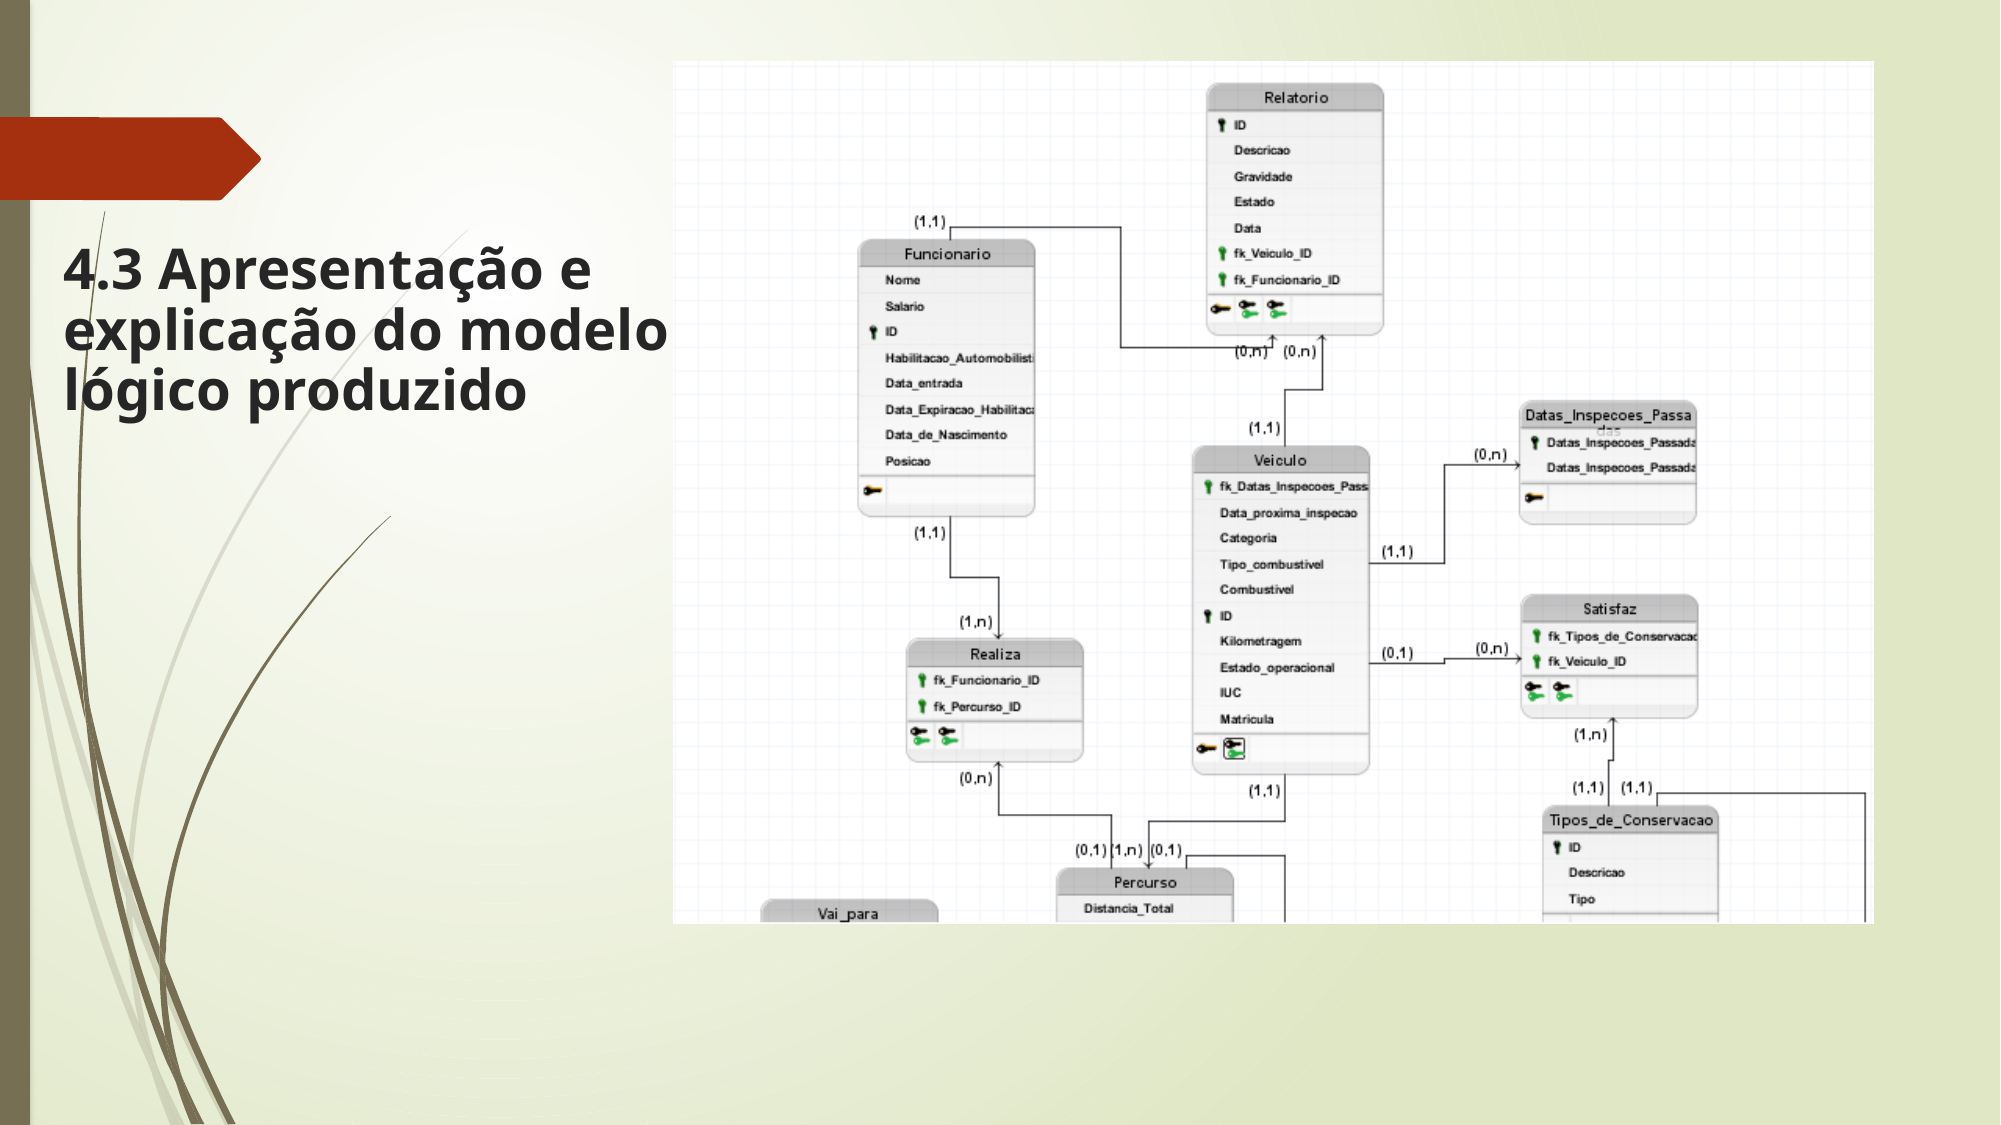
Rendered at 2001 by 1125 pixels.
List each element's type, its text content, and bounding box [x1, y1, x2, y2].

picture [672, 61, 1874, 925]
title 4.3 Apresentação e explicação do modelo lógico produzido [48, 233, 668, 444]
